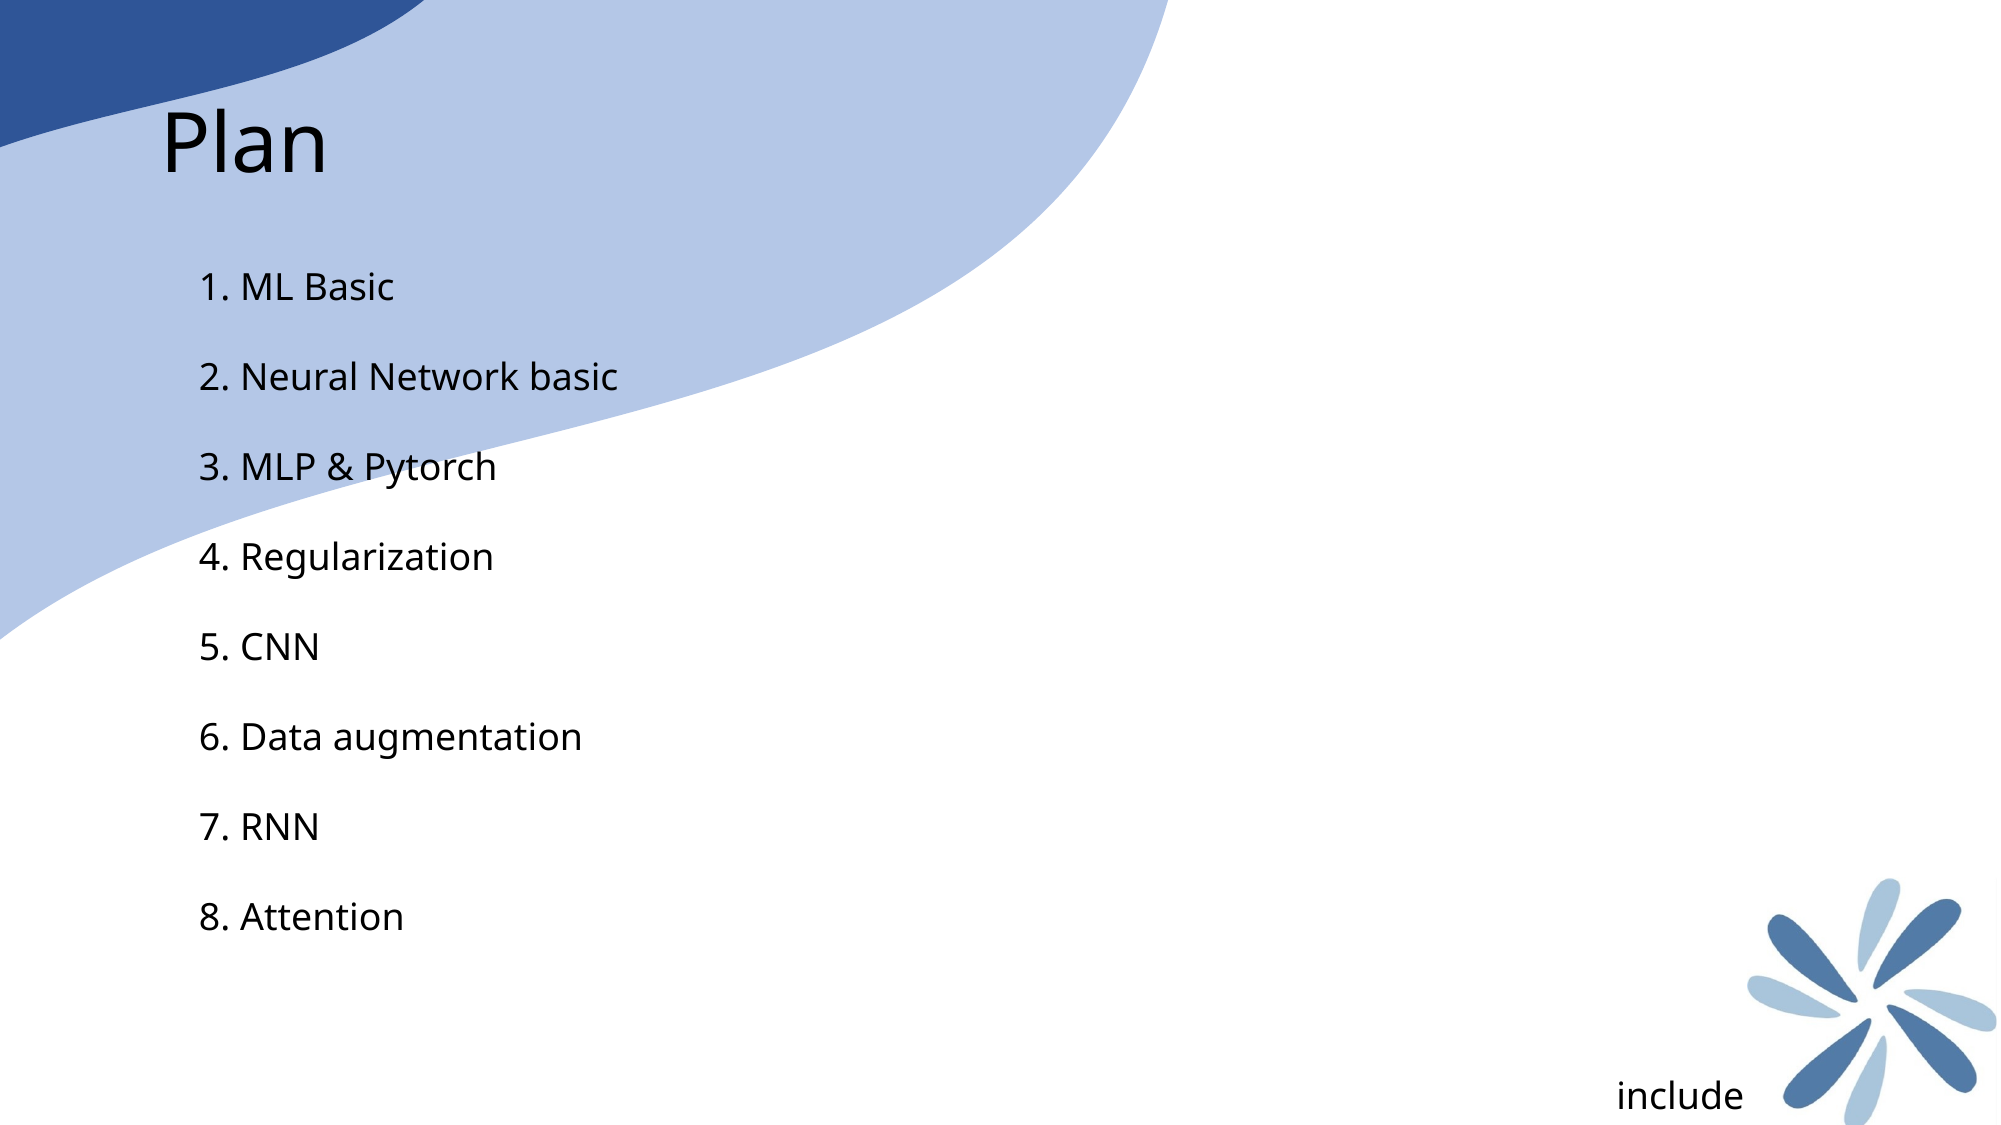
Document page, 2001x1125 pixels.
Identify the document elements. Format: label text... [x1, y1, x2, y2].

text_box 1. ML Basic 2. Neural Network basic 3. MLP & Pytorch 4. Regularization 5. CNN 6. Data augmentation 7. RNN 8. Attention [184, 210, 1808, 946]
list Plan [145, 93, 1846, 244]
picture [1747, 877, 1997, 1125]
